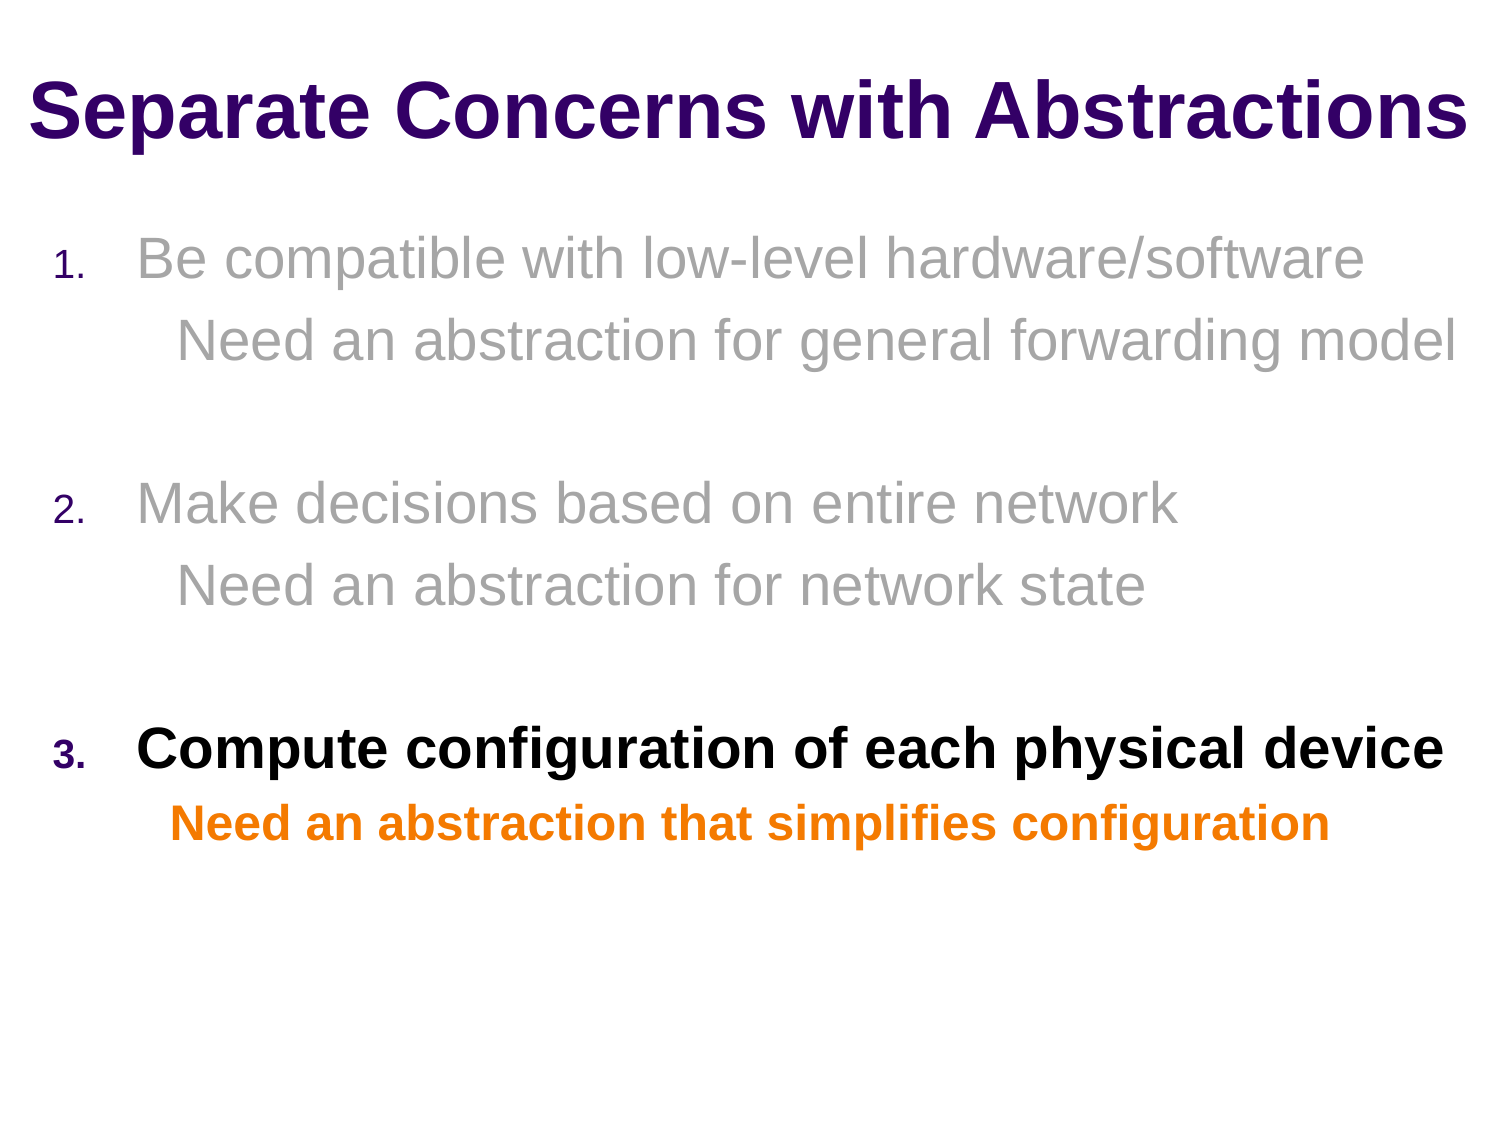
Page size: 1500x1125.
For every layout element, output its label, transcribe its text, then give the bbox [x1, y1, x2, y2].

list Be compatible with low-level hardware/software Need an abstraction for general forwarding model Make decisions based on entire network Need an abstraction for network state Compute configuration of each physical device Need an abstraction that simplifies configuration [37, 212, 1475, 1006]
title Separate Concerns with Abstractions [0, 20, 1500, 163]
